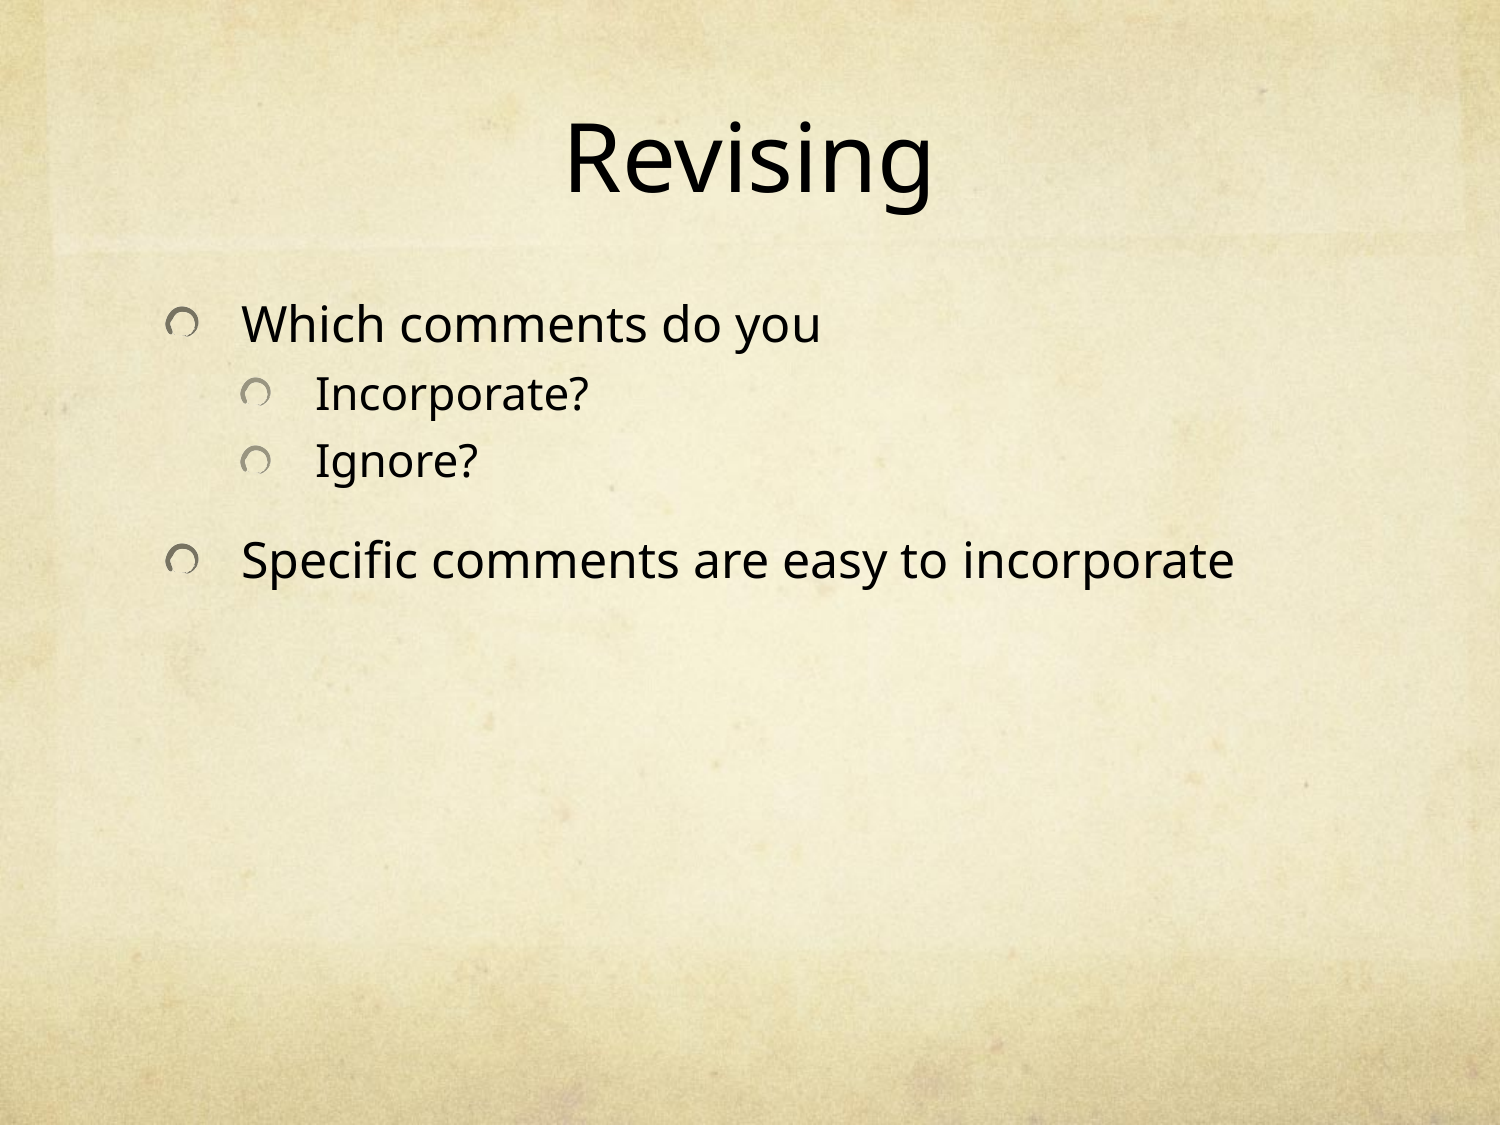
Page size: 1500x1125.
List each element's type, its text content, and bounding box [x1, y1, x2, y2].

picture [0, 0, 1500, 1125]
list Which comments do you Incorporate? Ignore? Specific comments are easy to incorporate [150, 284, 1350, 950]
title Revising [150, 82, 1350, 225]
